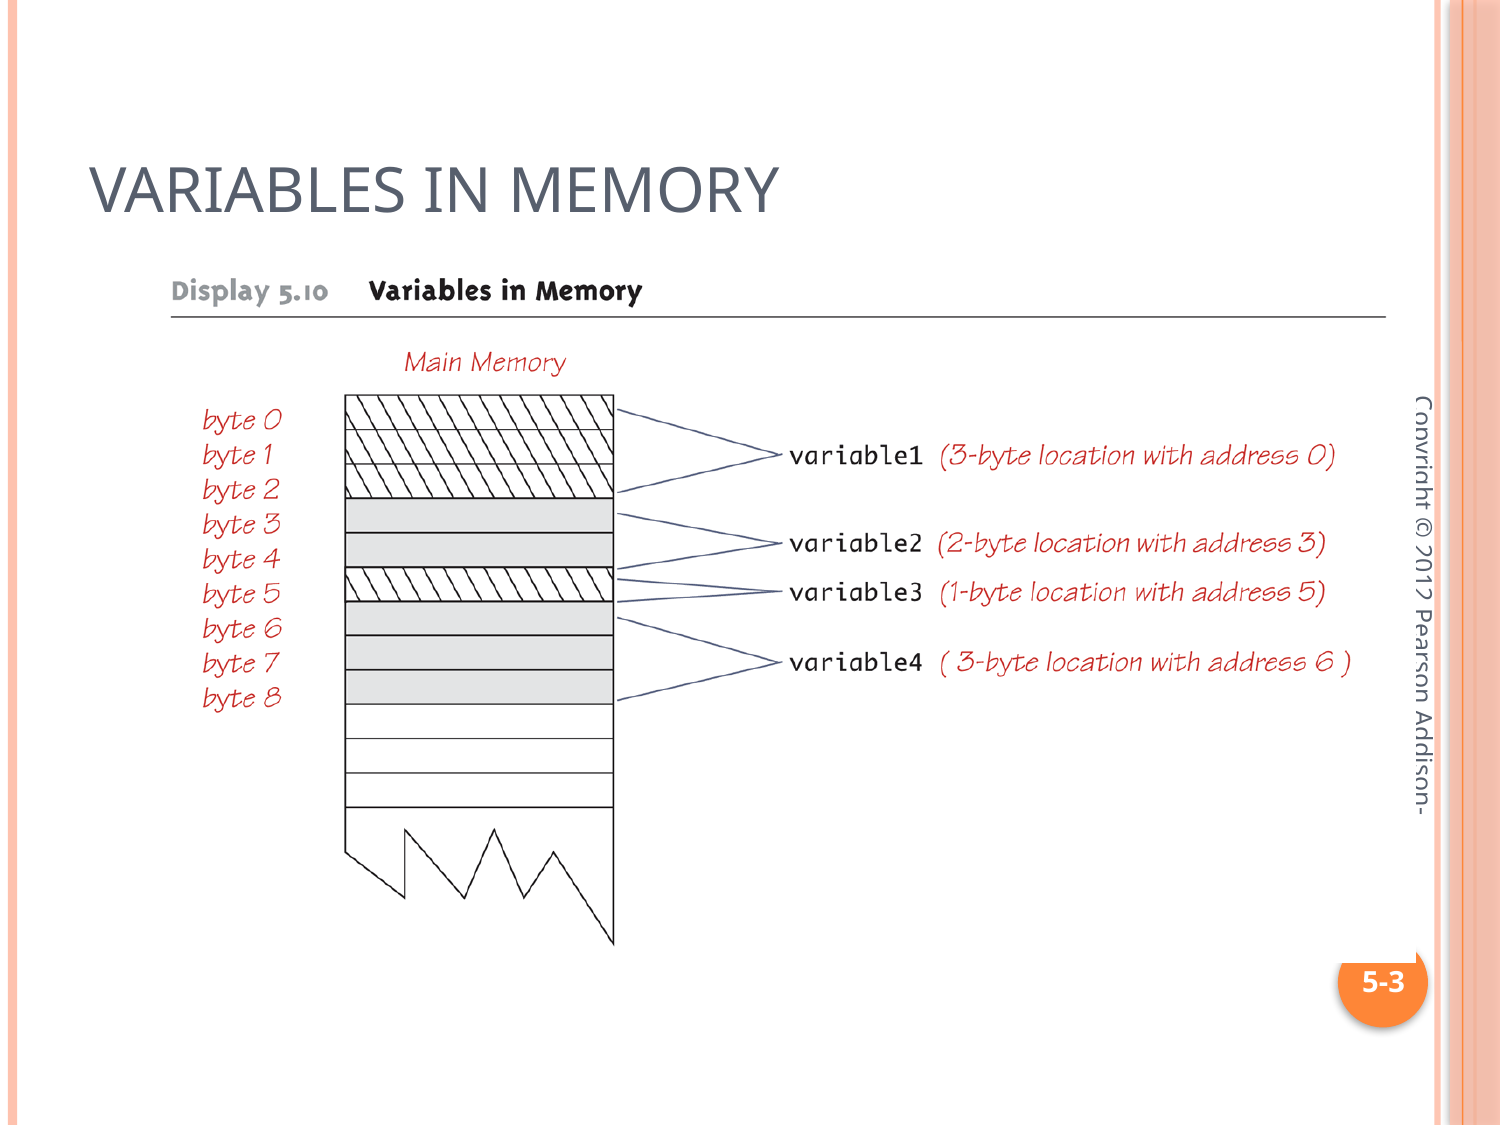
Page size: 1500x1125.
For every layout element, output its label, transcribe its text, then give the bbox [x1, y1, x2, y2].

footer Copyright © 2012 Pearson Addison-Wesley. All rights reserved. [1422, 380, 1440, 906]
title Variables in Memory [75, 45, 1300, 233]
slide_number 5-3 [1333, 940, 1434, 1027]
picture [139, 260, 1416, 963]
